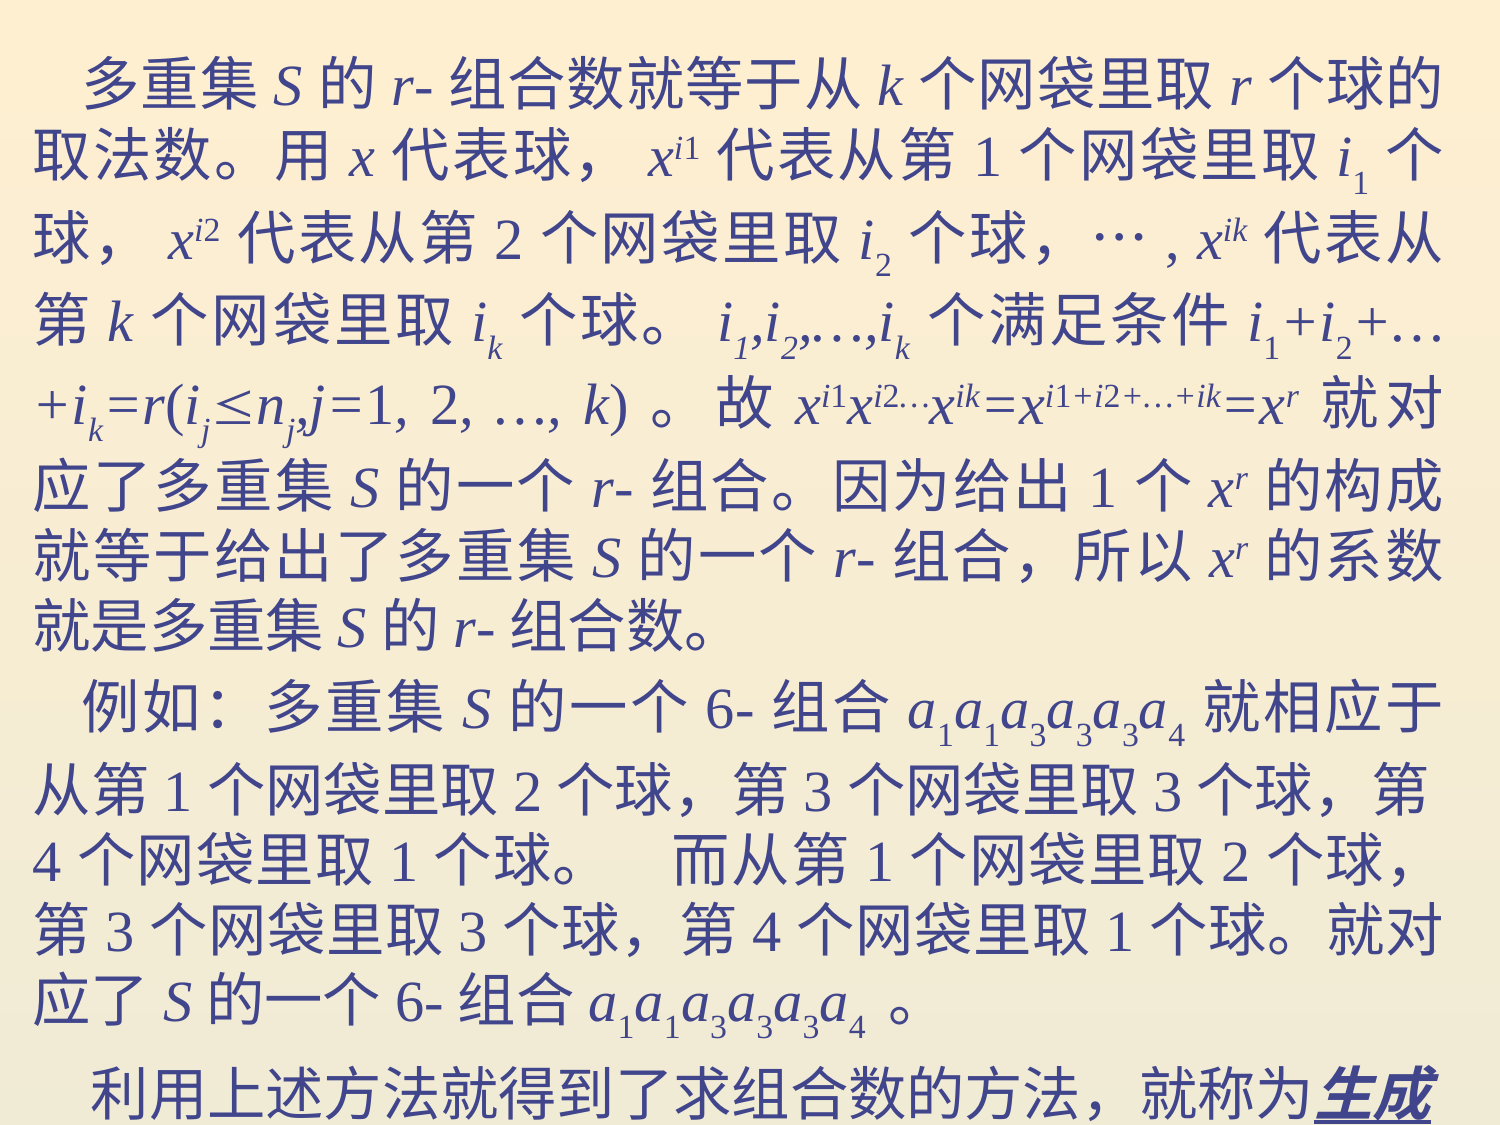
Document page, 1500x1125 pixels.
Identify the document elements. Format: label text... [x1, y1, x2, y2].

list 多重集S的r-组合数就等于从k个网袋里取r个球的取法数。用x代表球，xi1代表从第1个网袋里取i1个球，xi2代表从第2个网袋里取i2个球，…, xik代表从第k个网袋里取ik个球。i1,i2,…,ik个满足条件i1+i2+…+ik=r(ijnj,j=1, 2, …, k)。故xi1xi2…xik=xi1+i2+…+ik=xr就对应了多重集S的一个r-组合。因为给出1个xr的构成就等于给出了多重集S的一个r-组合，所以xr的系数就是多重集S的r-组合数。 例如：多重集S的一个6-组合a1a1a3a3a3a4就相应于从第1个网袋里取2个球，第3个网袋里取3个球，第4个网袋里取1个球。 而从第1个网袋里取2个球，第3个网袋里取3个球，第4个网袋里取1个球。就对应了S的一个6-组合a1a1a3a3a3a4 。 利用上述方法就得到了求组合数的方法，就称为生成函数法。 [17, 30, 1460, 1089]
